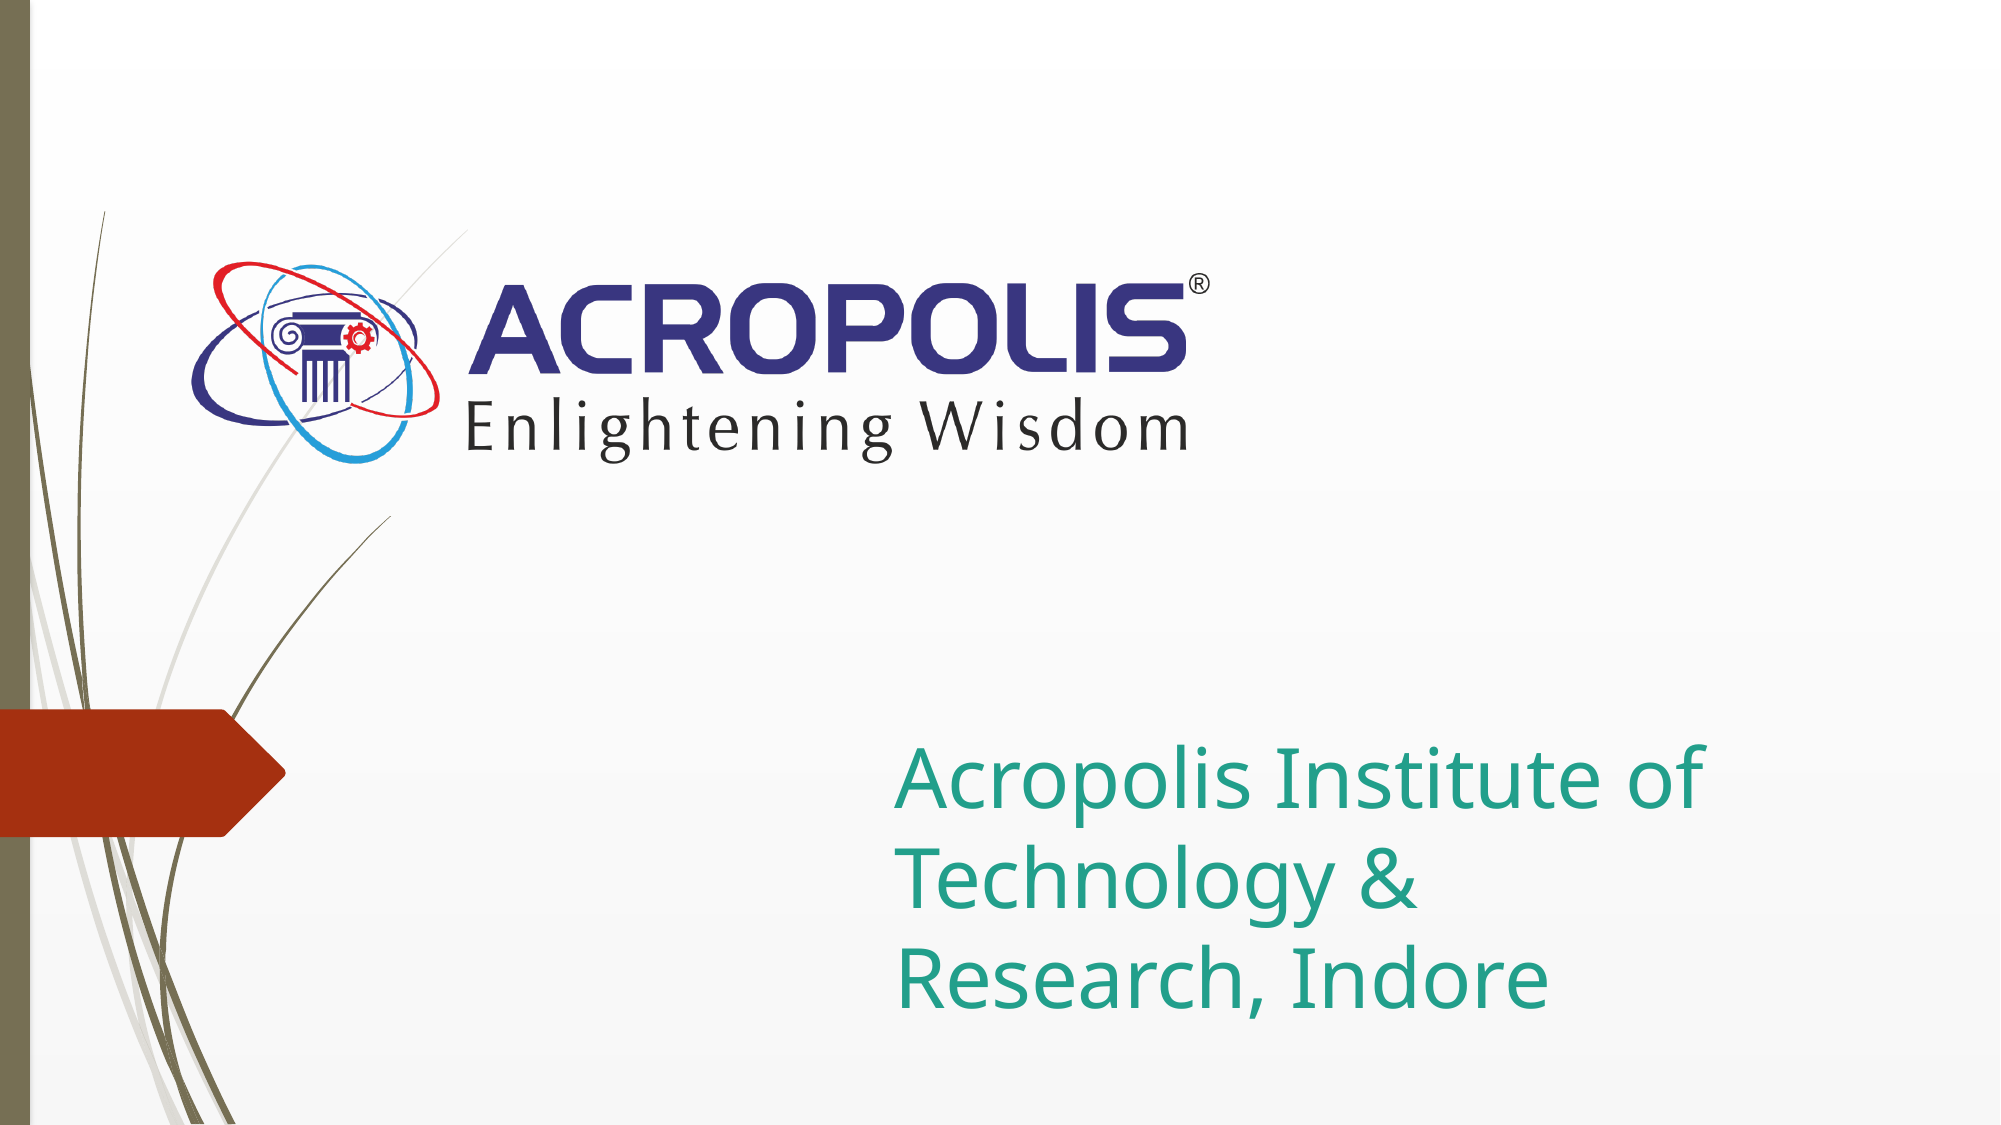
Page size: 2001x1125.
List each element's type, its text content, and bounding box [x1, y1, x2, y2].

picture [191, 261, 1211, 464]
text_box Acropolis Institute of Technology & Research, Indore [877, 717, 1768, 1033]
